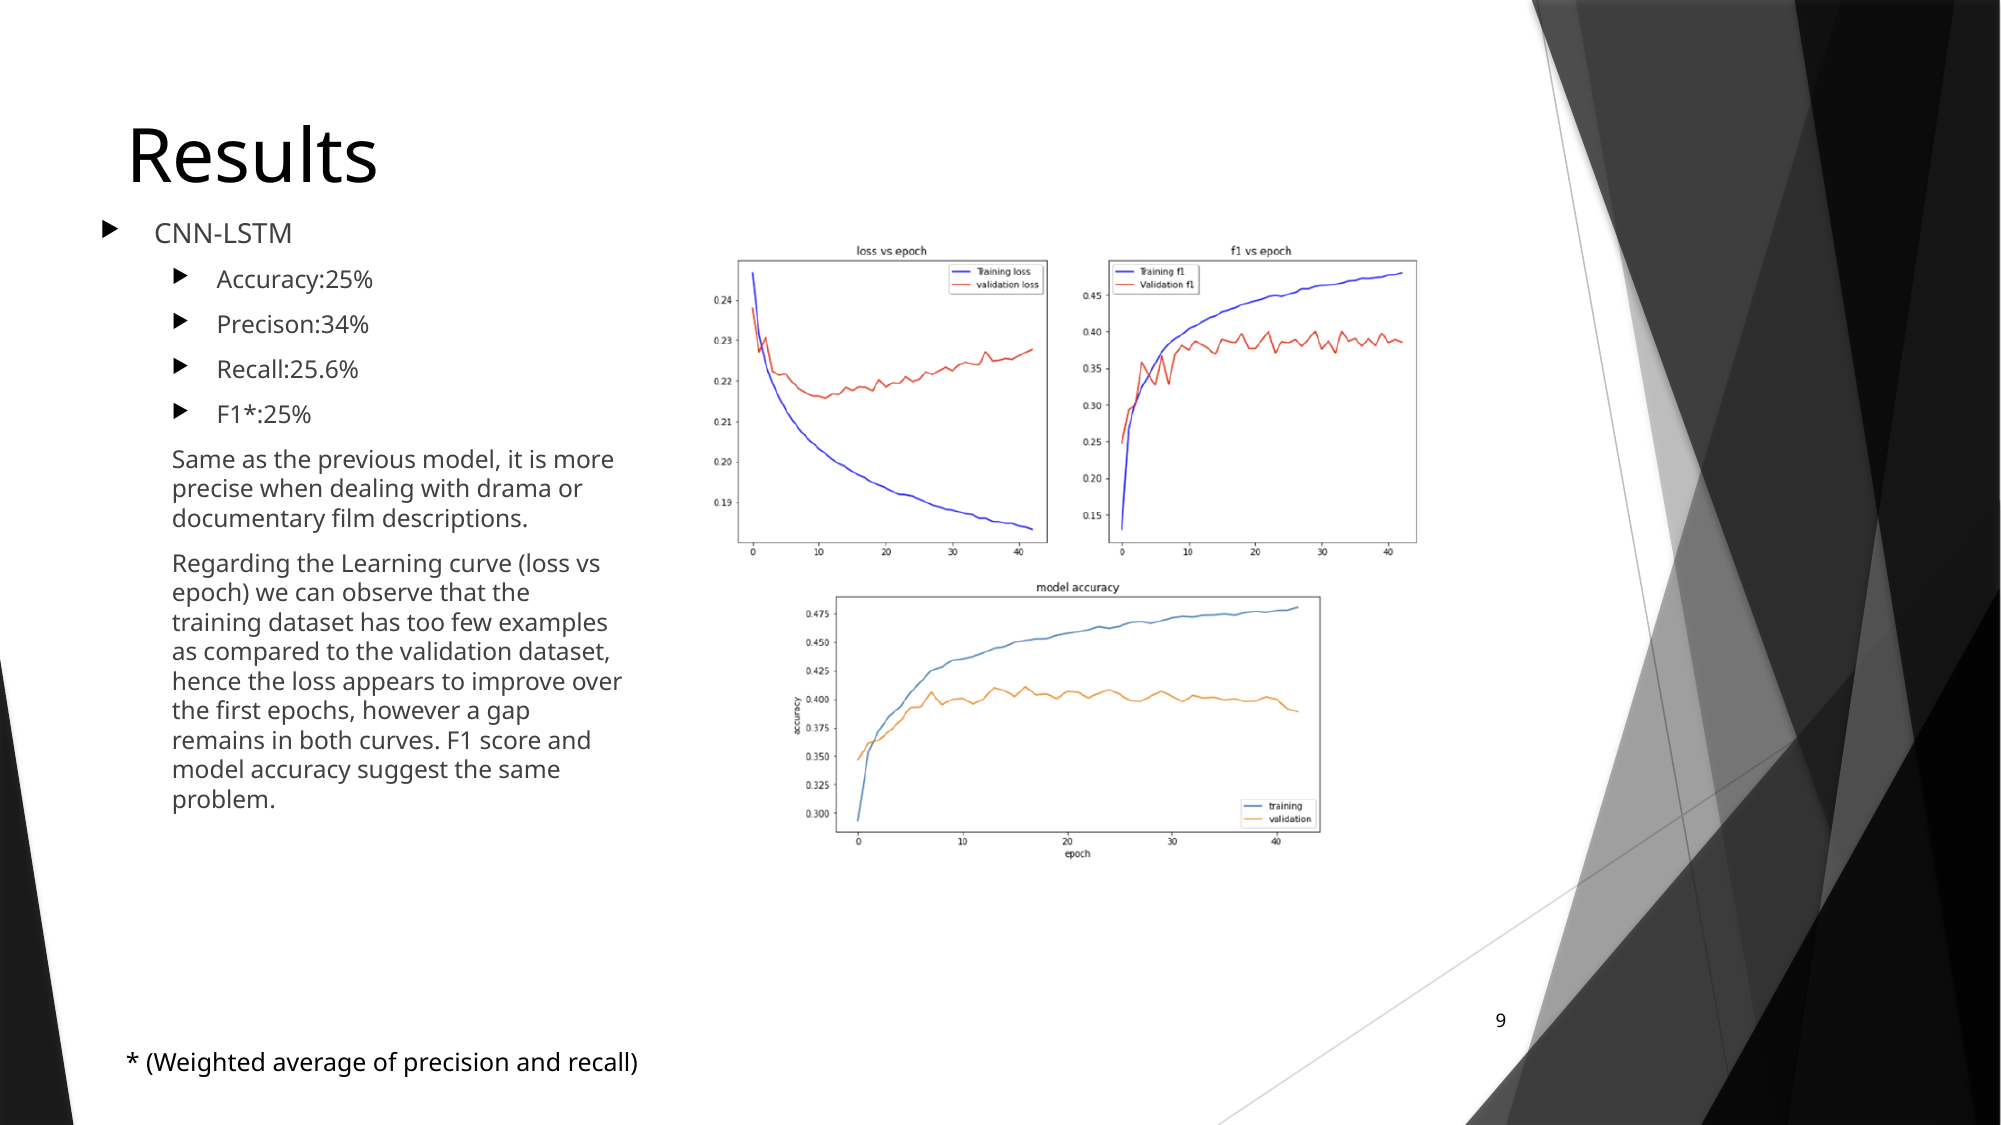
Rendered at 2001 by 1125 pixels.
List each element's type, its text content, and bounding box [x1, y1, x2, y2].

slide_number 9 [1409, 991, 1522, 1051]
list CNN-LSTM Accuracy:25% Precison:34% Recall:25.6% F1*:25% Same as the previous model, it is more precise when dealing with drama or documentary film descriptions. Regarding the Learning curve (loss vs epoch) we can observe that the training dataset has too few examples as compared to the validation dataset, hence the loss appears to improve over the first epochs, however a gap remains in both curves. F1 score and model accuracy suggest the same problem. [85, 208, 640, 842]
text_box * (Weighted average of precision and recall) [111, 1038, 1153, 1084]
picture [638, 235, 1575, 870]
title Results [111, 99, 1522, 234]
